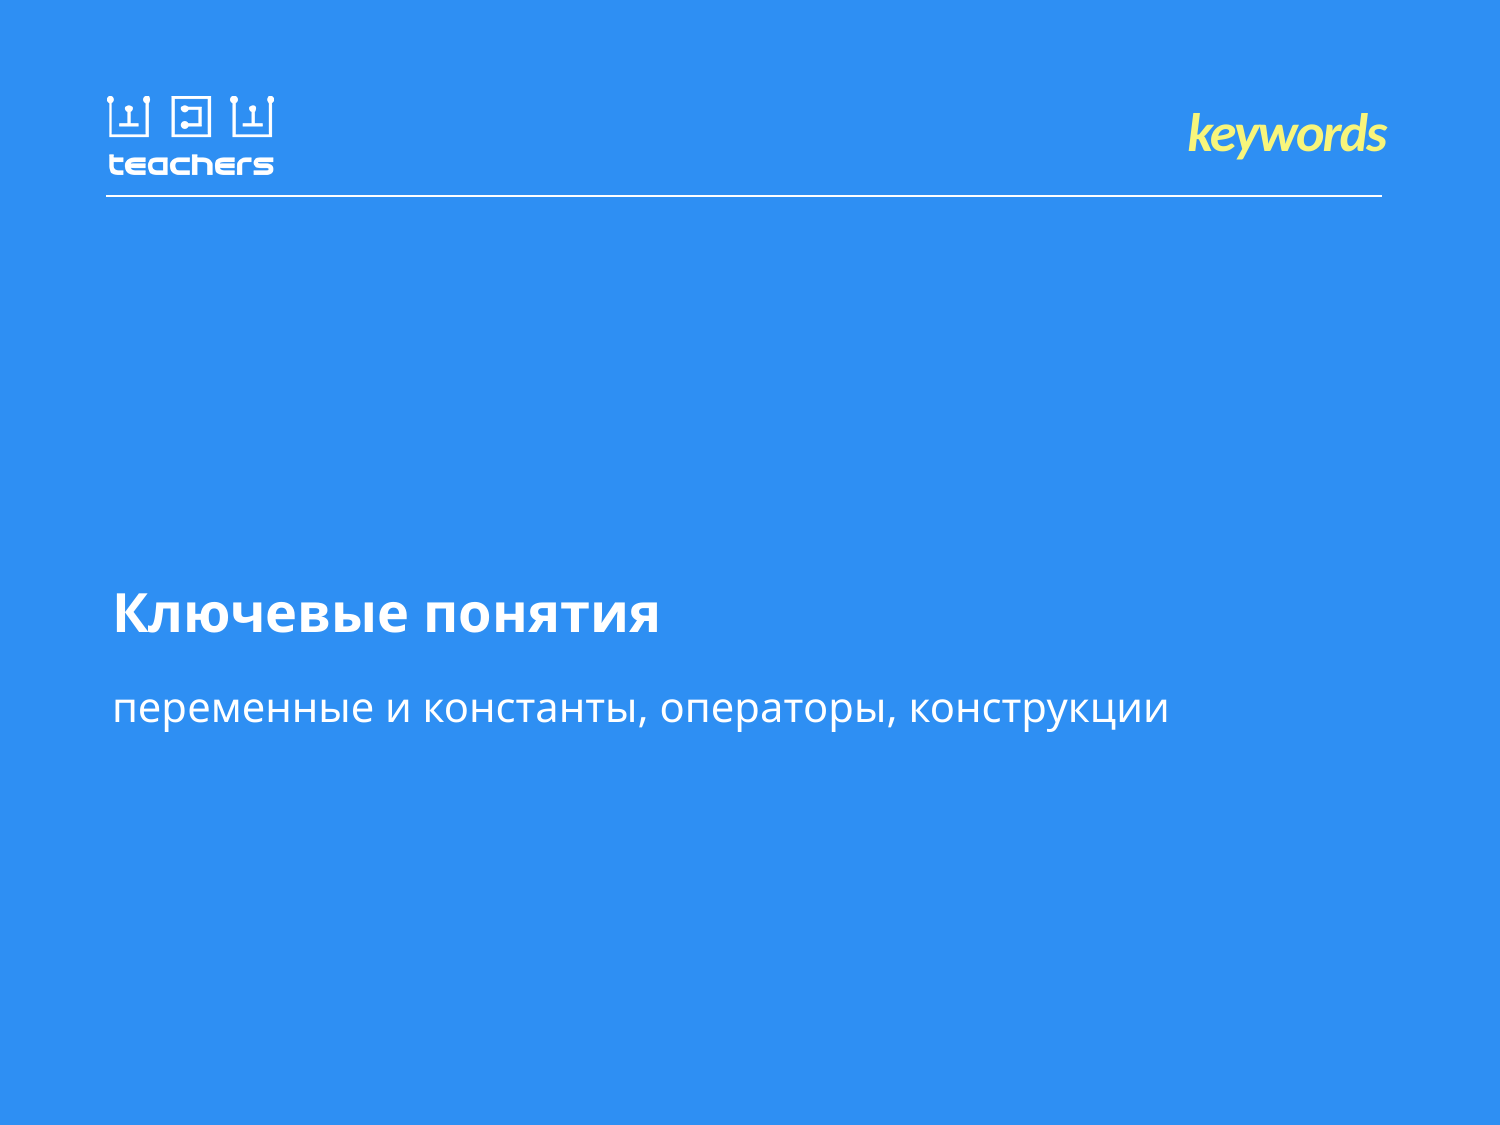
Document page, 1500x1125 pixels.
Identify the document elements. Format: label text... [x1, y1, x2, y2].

picture [100, 86, 279, 182]
text_box Ключевые понятия переменные и константы, операторы, конструкции [100, 566, 1400, 743]
list keywords [100, 81, 1388, 188]
